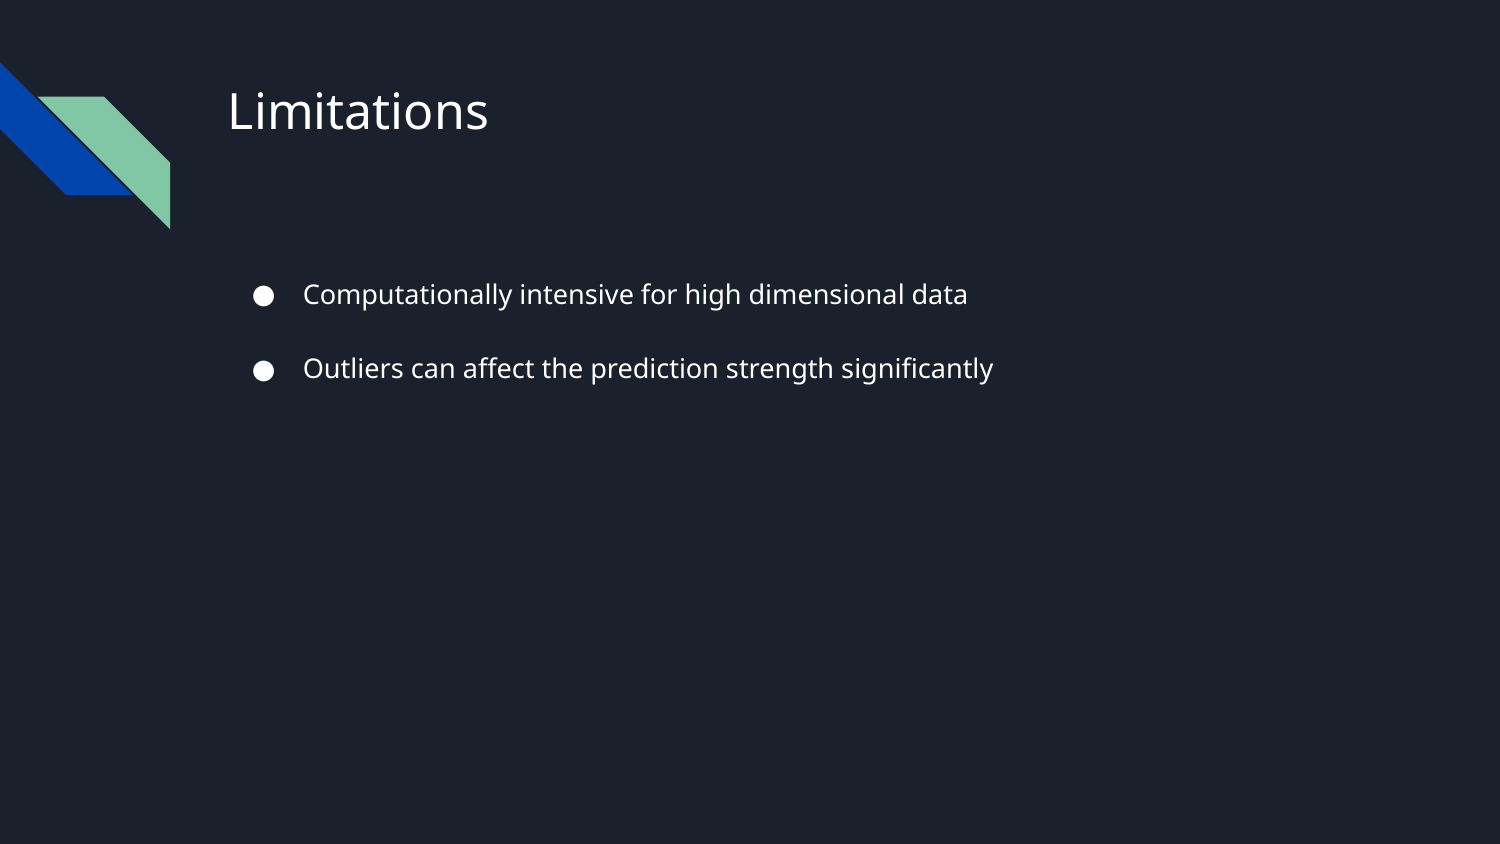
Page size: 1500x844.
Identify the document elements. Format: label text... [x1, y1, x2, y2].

title Limitations [212, 64, 1368, 215]
list Computationally intensive for high dimensional data Outliers can affect the prediction strength significantly [212, 257, 1368, 735]
